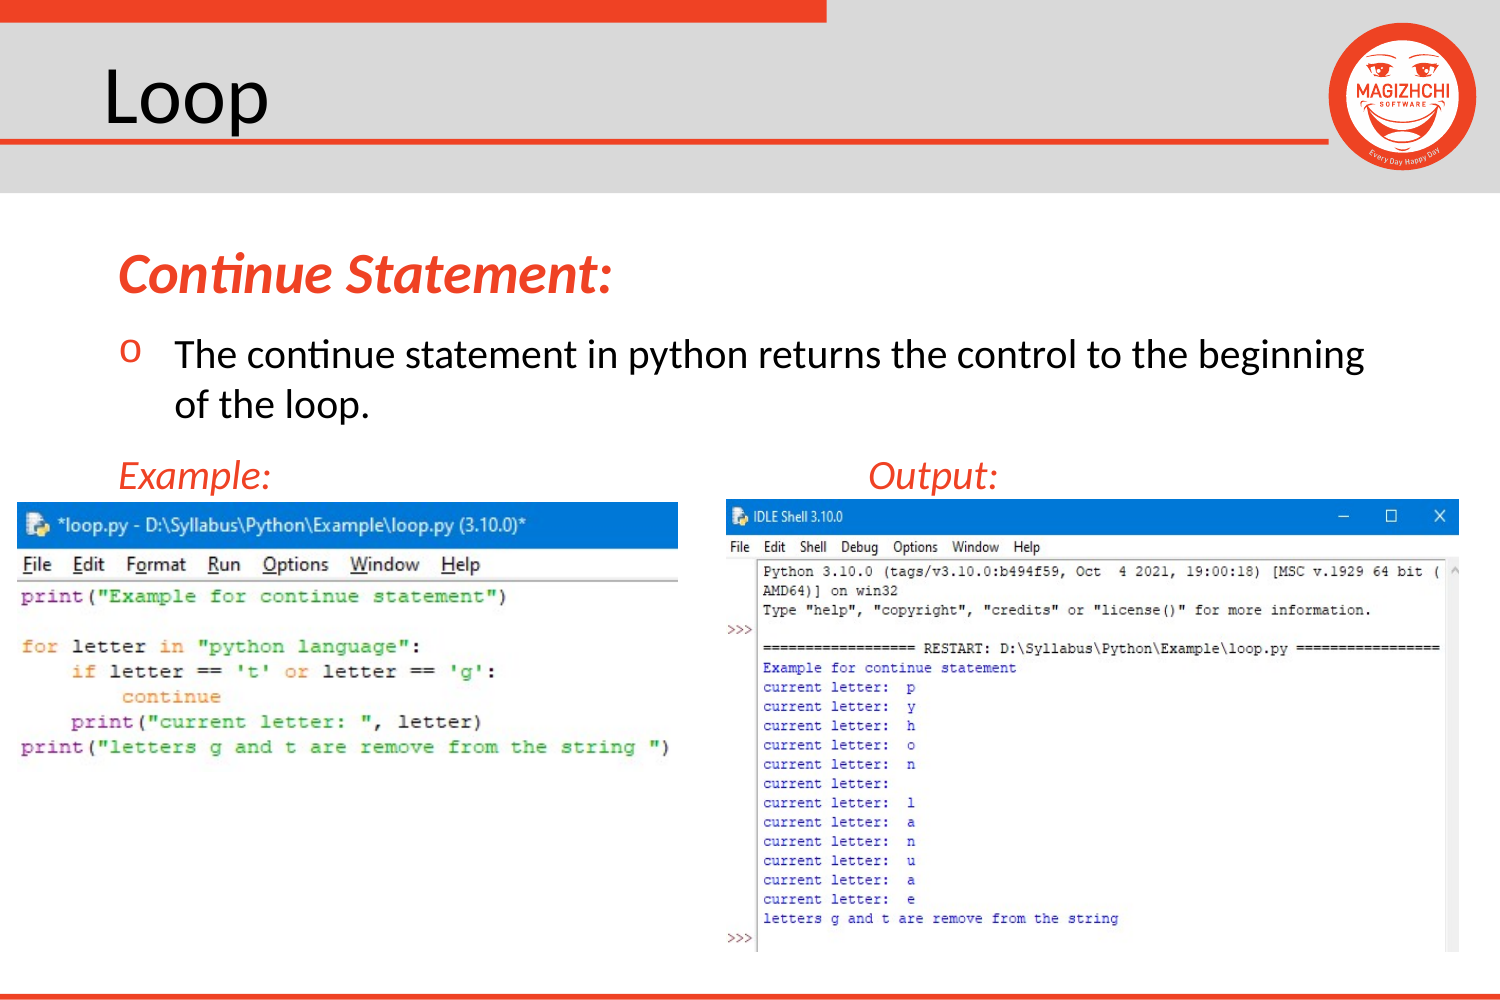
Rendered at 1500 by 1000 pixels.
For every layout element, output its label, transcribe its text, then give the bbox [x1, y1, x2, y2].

title Loop [88, 53, 1418, 140]
picture [17, 502, 678, 772]
picture [726, 499, 1459, 952]
list Continue Statement: The continue statement in python returns the control to the beginning of the loop. Example: Output: [103, 228, 1397, 863]
